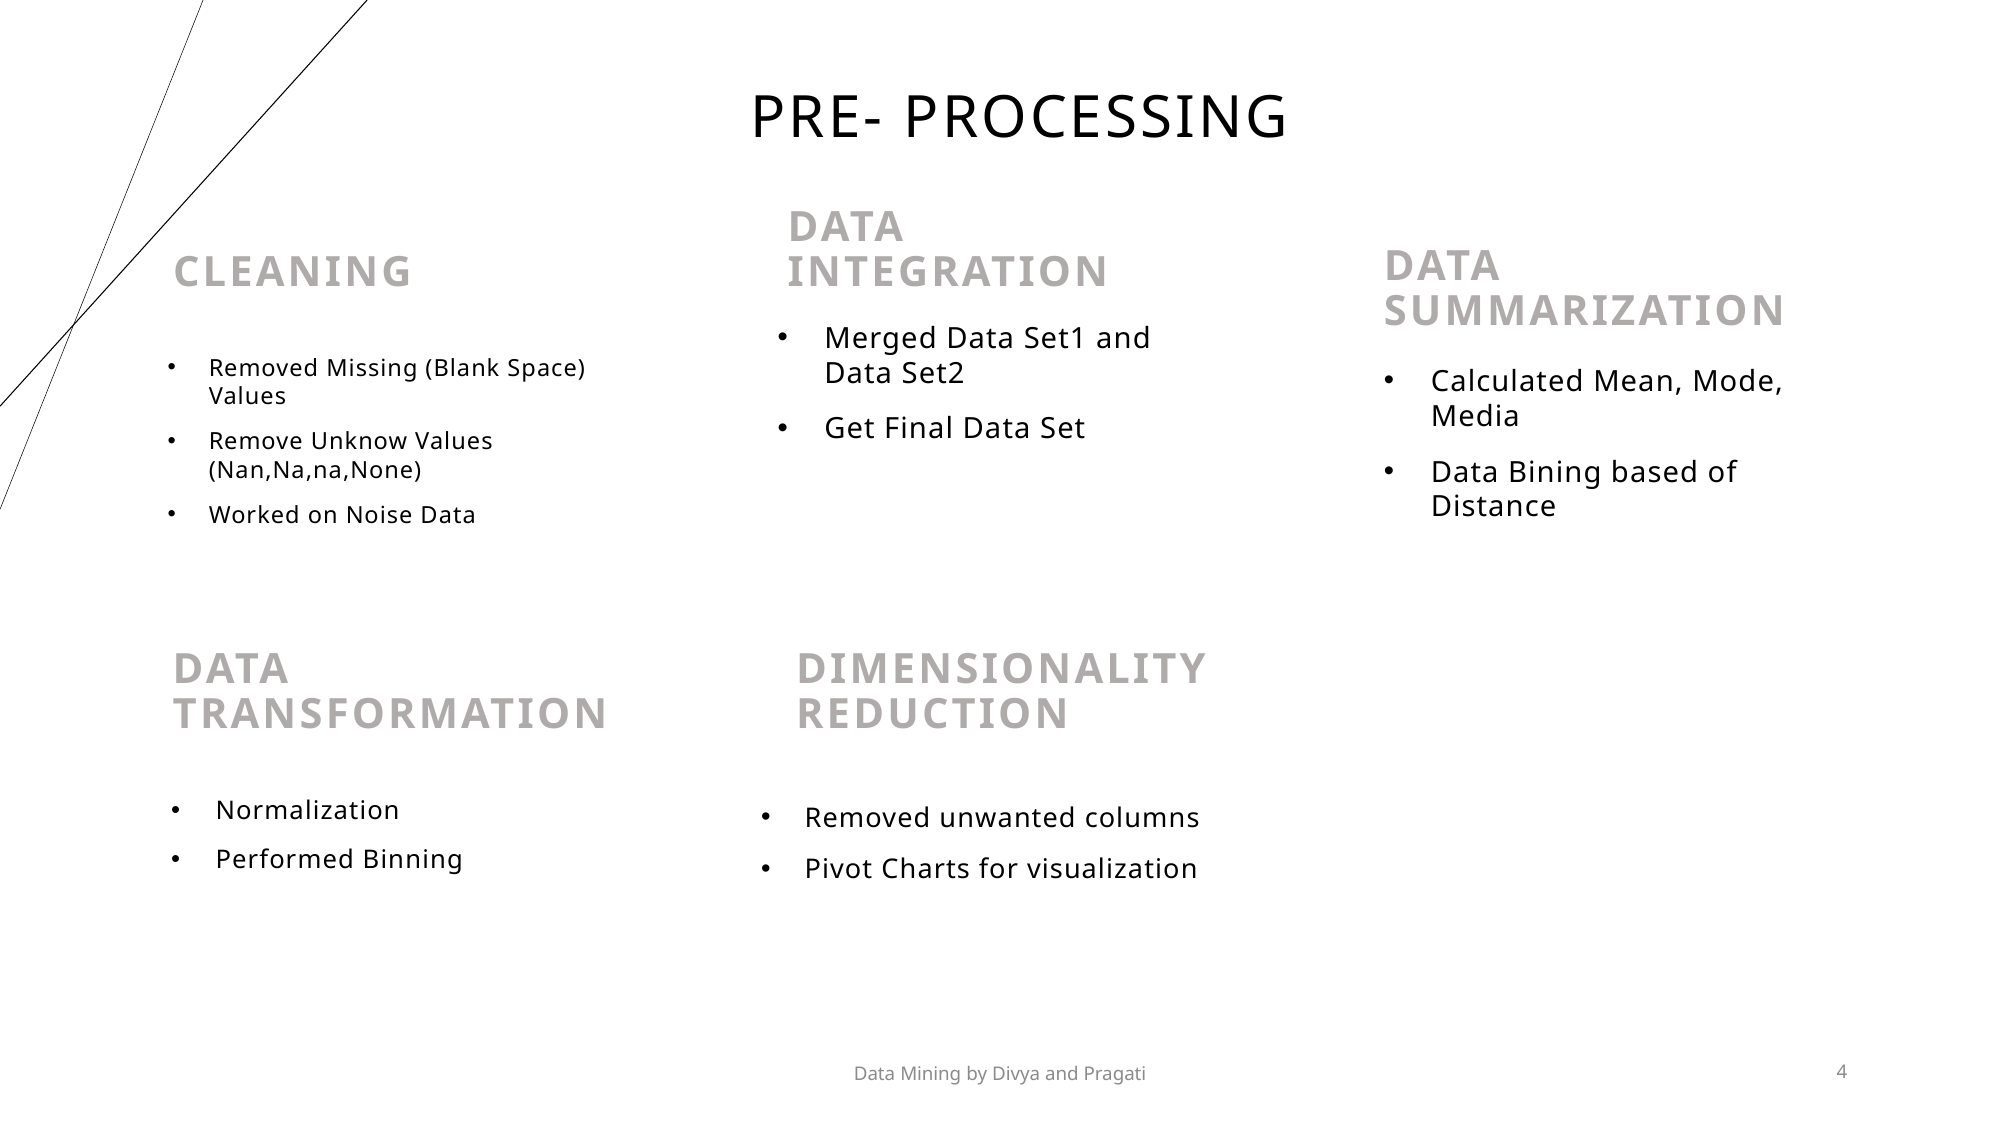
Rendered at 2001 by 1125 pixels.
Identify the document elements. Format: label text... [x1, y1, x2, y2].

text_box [155, 609, 631, 882]
slide_number 4 [1412, 1042, 1863, 1103]
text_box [745, 609, 1254, 959]
list Cleaning [158, 167, 632, 304]
list Merged Data Set1 and Data Set2 Get Final Data Set [762, 311, 1238, 505]
title Pre- Processing [328, 9, 1711, 227]
footer Data Mining by Divya and Pragati [662, 1042, 1338, 1103]
list Calculated Mean, Mode, Media Data Bining based of Distance [1368, 354, 1842, 548]
list Data Summarization [1368, 206, 1842, 343]
list Removed Missing (Blank Space) Values Remove Unknow Values (Nan,Na,na,None) Worked on Noise Data [152, 345, 626, 538]
list Data Integration [772, 167, 1248, 304]
